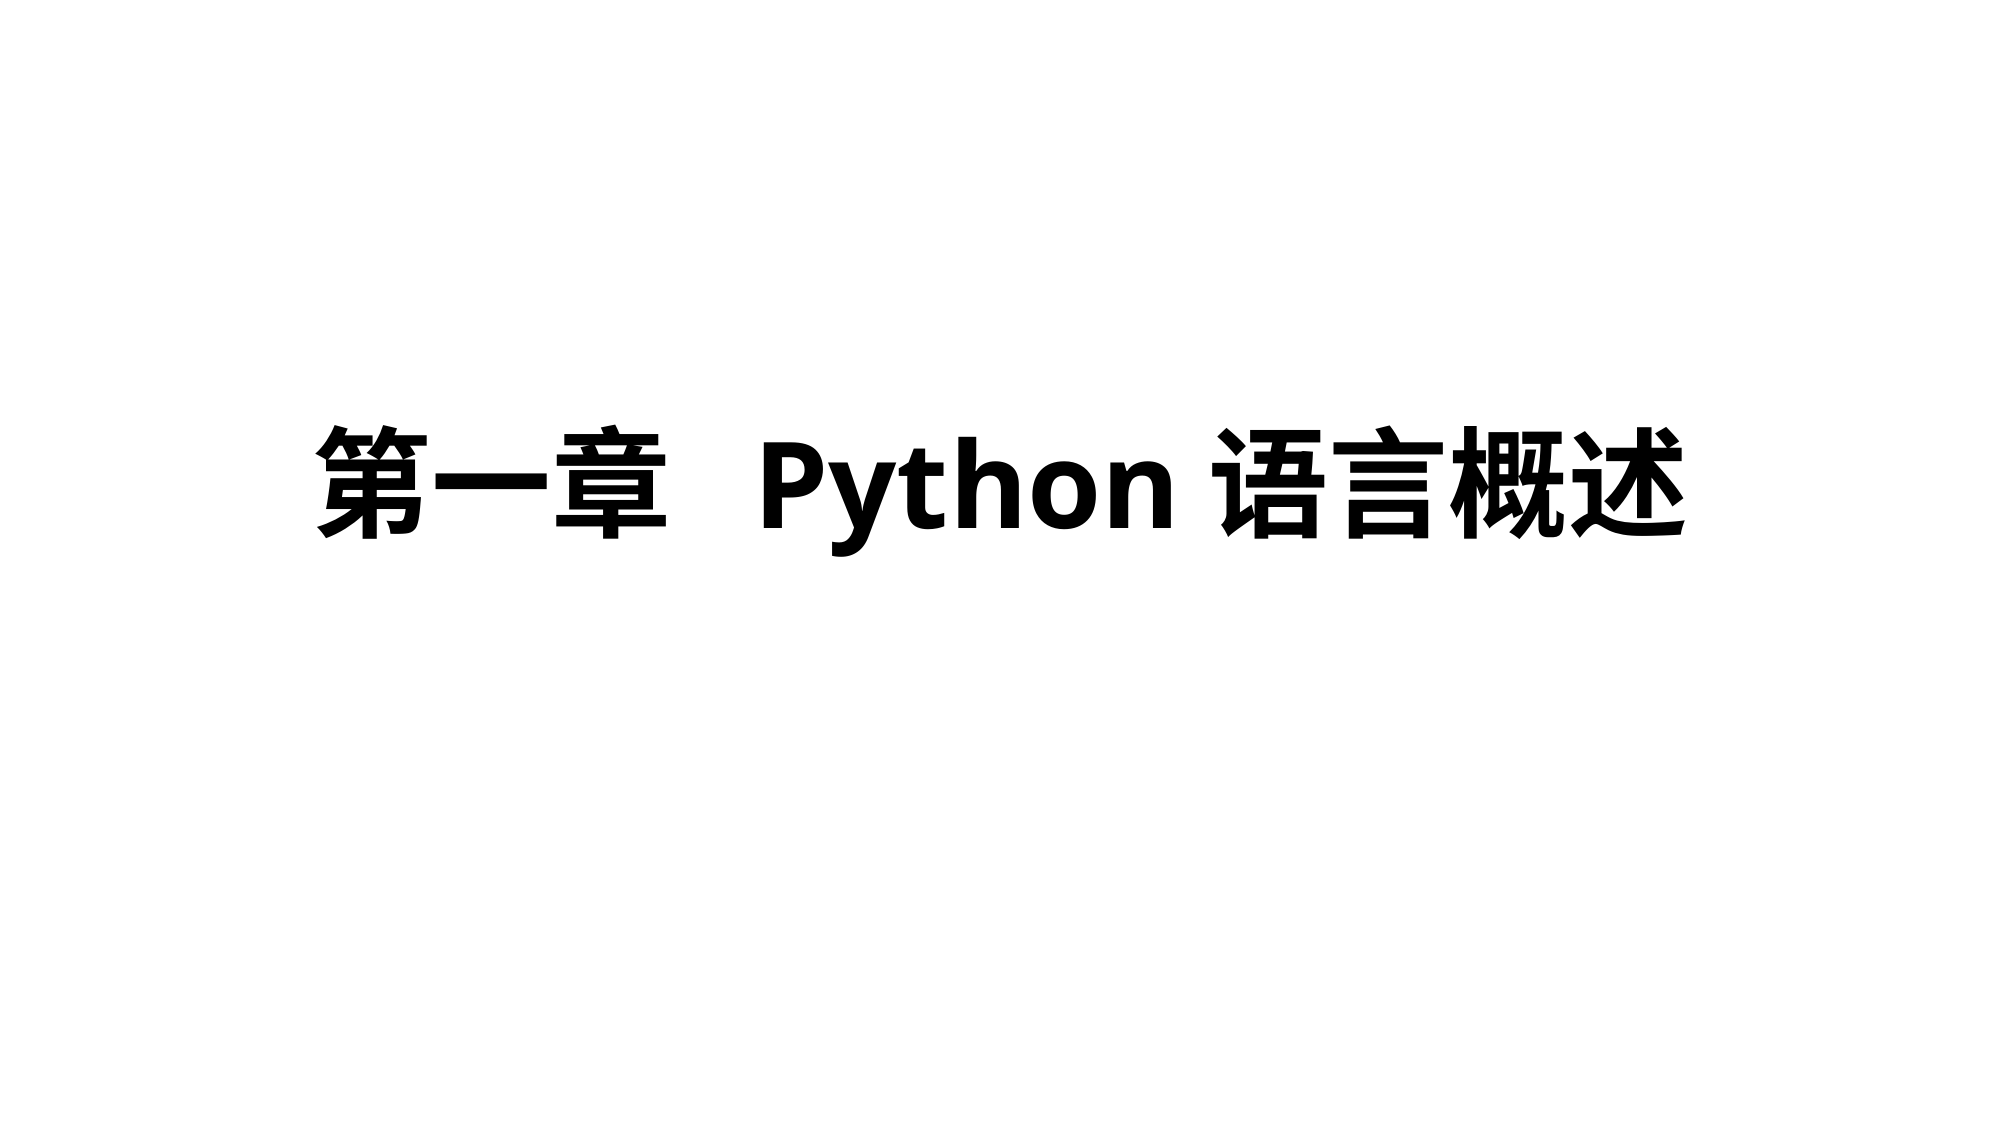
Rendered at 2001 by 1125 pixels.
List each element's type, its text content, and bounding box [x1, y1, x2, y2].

title 第一章 Python语言概述 [0, 417, 2000, 563]
